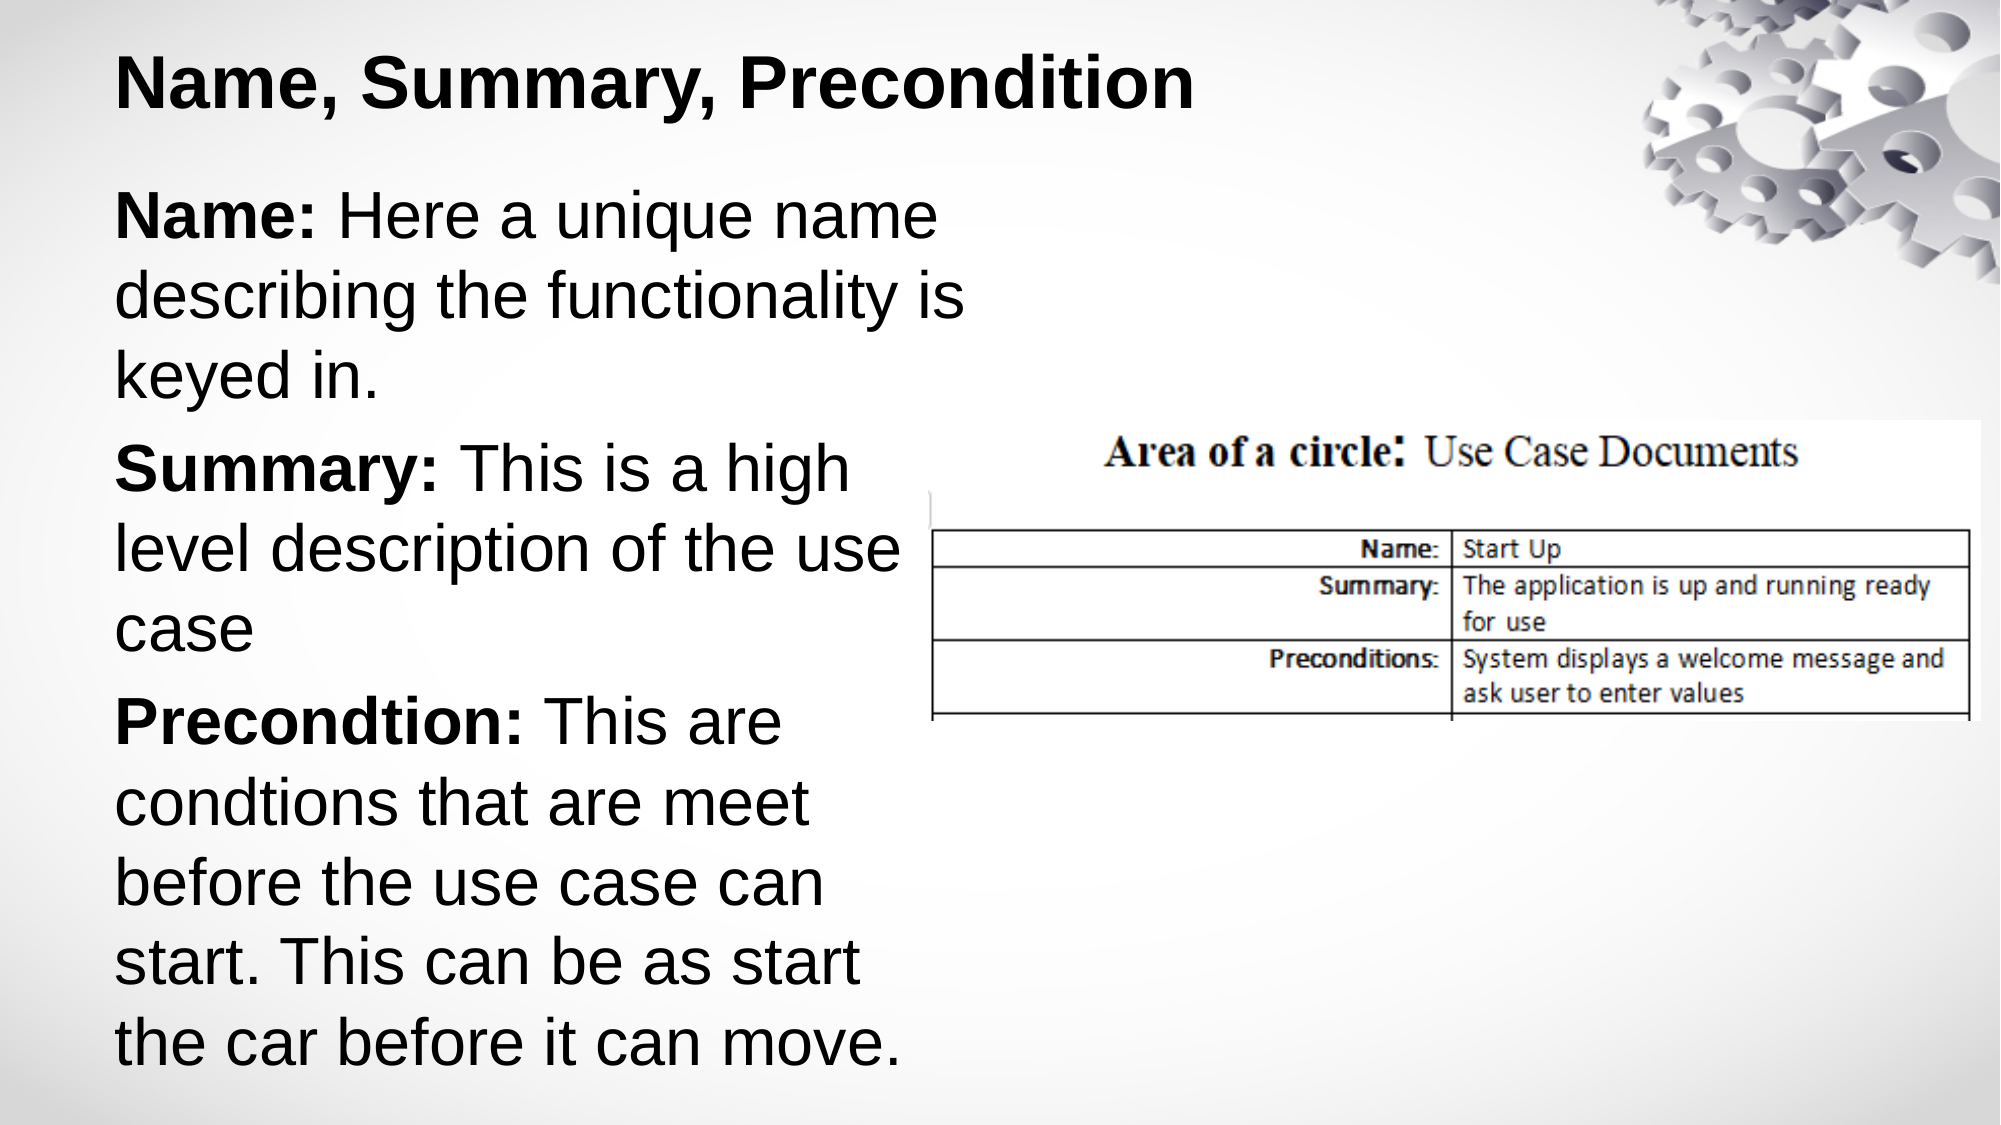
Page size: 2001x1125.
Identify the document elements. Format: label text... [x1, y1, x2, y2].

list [928, 420, 1981, 721]
list Name: Here a unique name describing the functionality is keyed in. Summary: This is a high level description of the use case Precondtion: This are condtions that are meet before the use case can start. This can be as start the car before it can move. [99, 164, 984, 978]
title Name, Summary, Precondition [99, 30, 1901, 127]
picture [0, 0, 2000, 1125]
